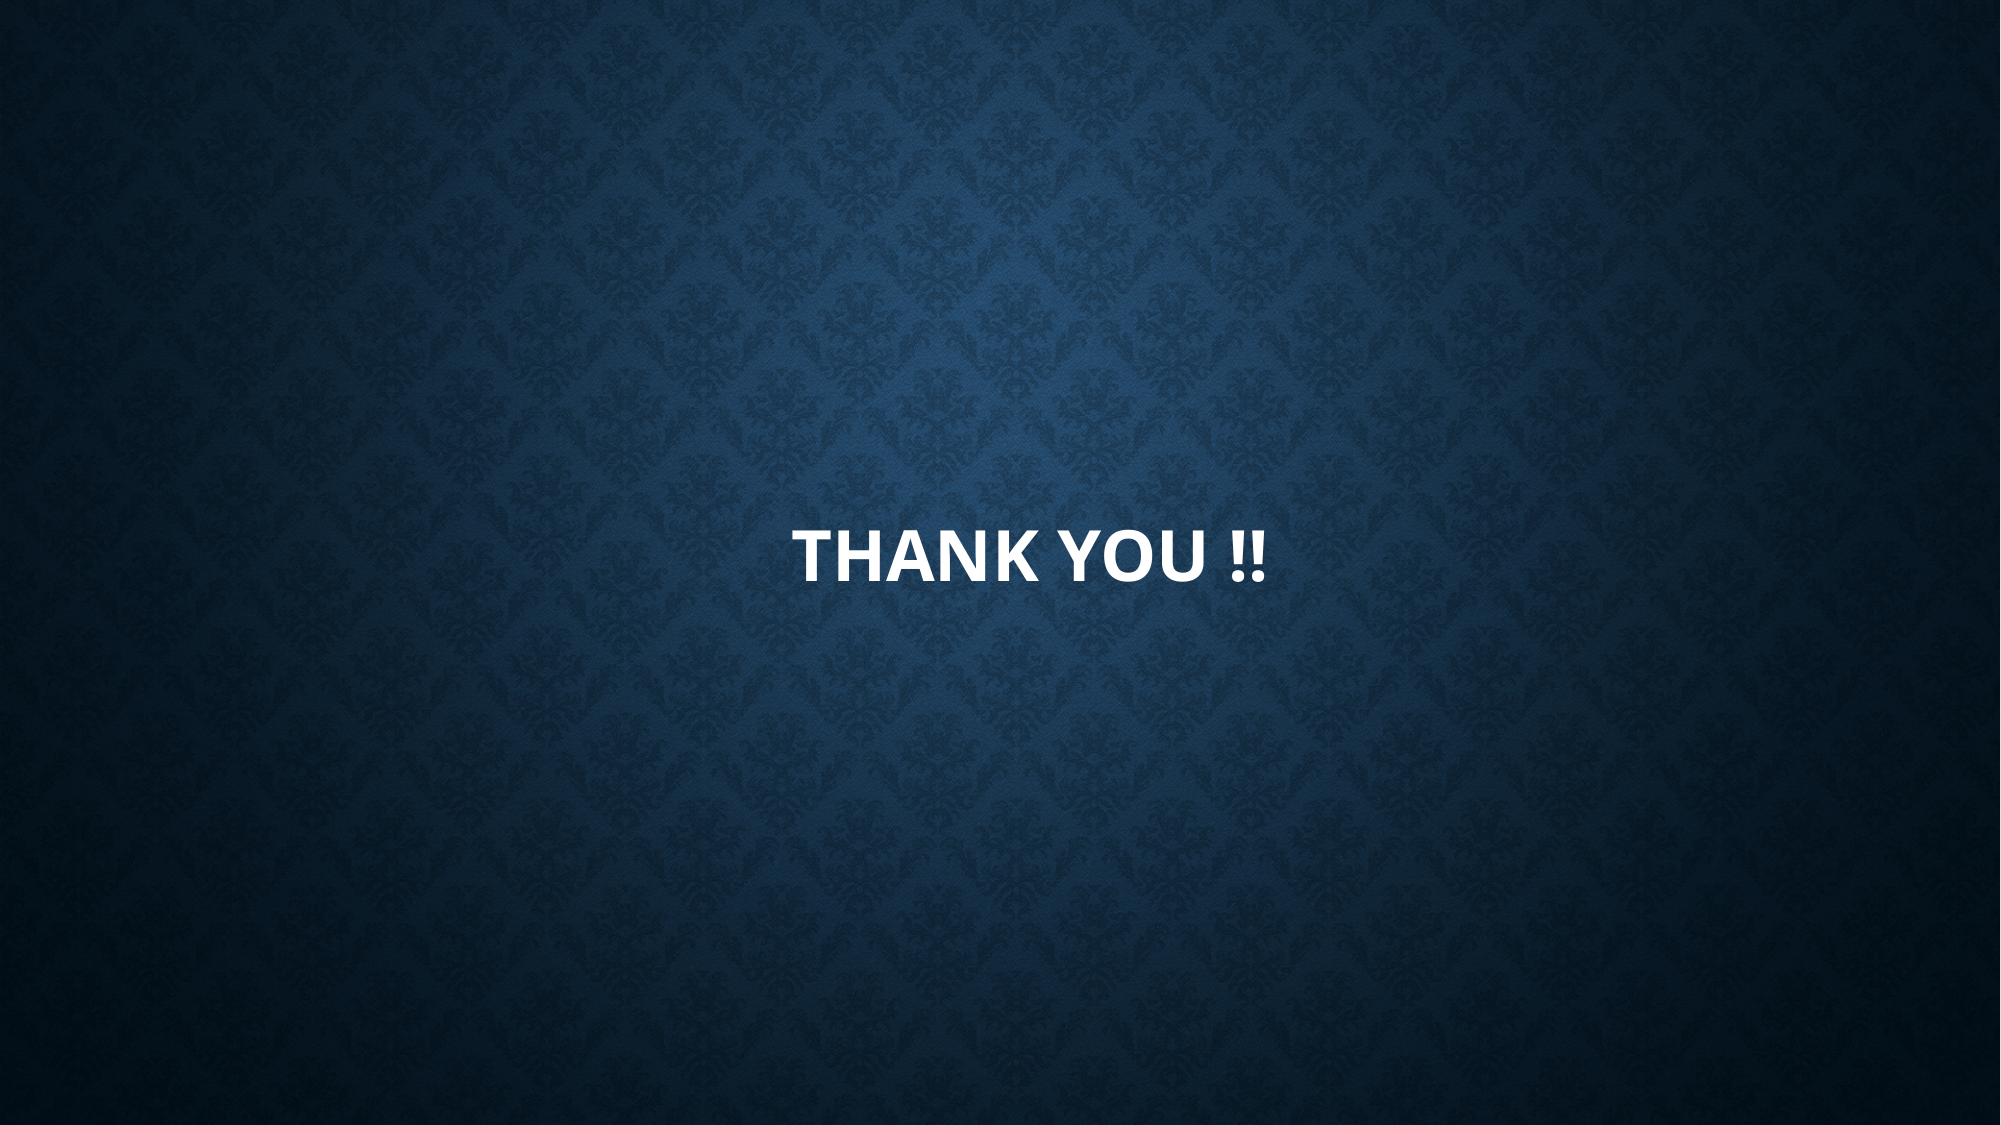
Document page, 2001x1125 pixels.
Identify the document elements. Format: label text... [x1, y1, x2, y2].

title Thank you !! [181, 449, 1880, 668]
